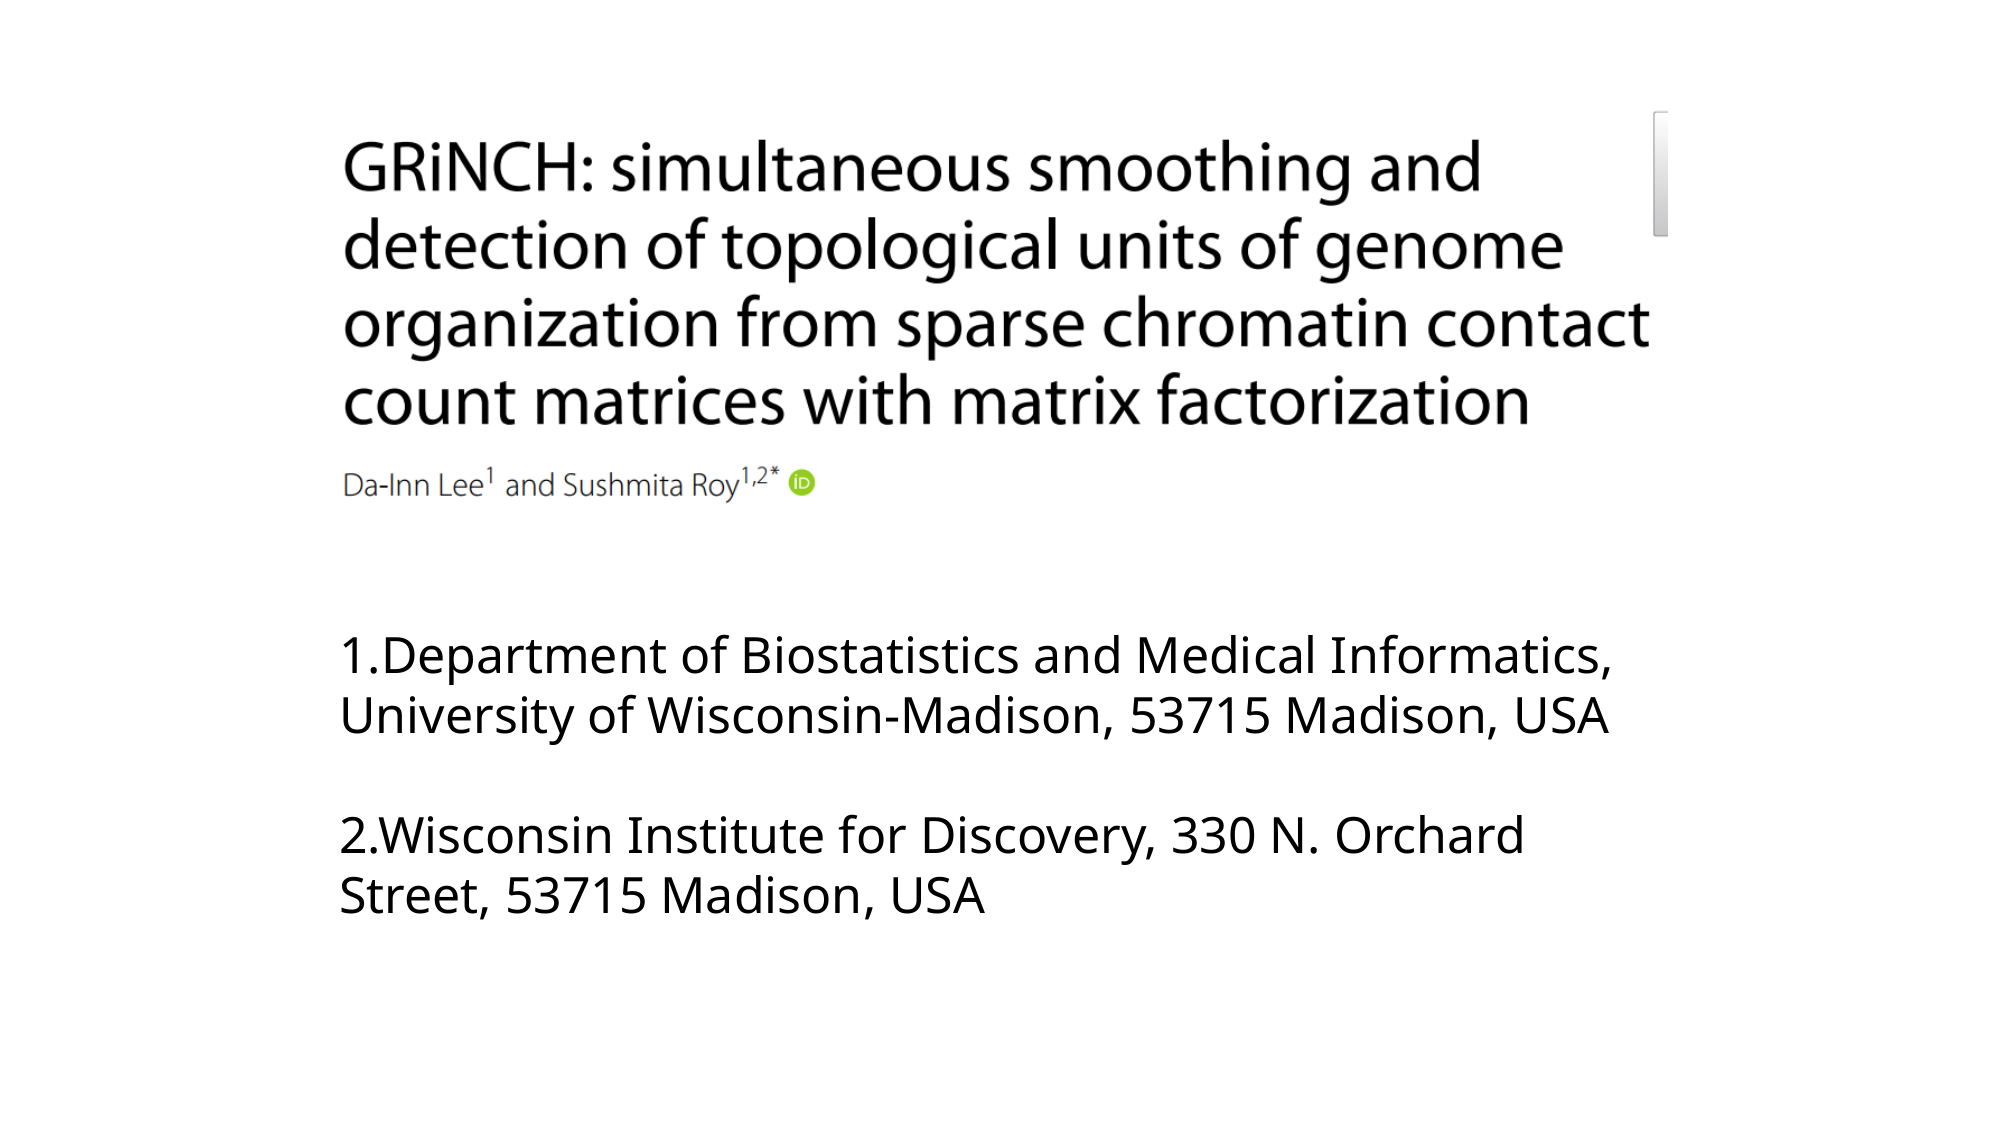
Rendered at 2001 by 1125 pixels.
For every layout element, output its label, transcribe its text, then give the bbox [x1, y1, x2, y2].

picture [284, 105, 1668, 535]
text_box 1.Department of Biostatistics and Medical Informatics, University of Wisconsin-Madison, 53715 Madison, USA 2.Wisconsin Institute for Discovery, 330 N. Orchard Street, 53715 Madison, USA [324, 615, 1676, 931]
